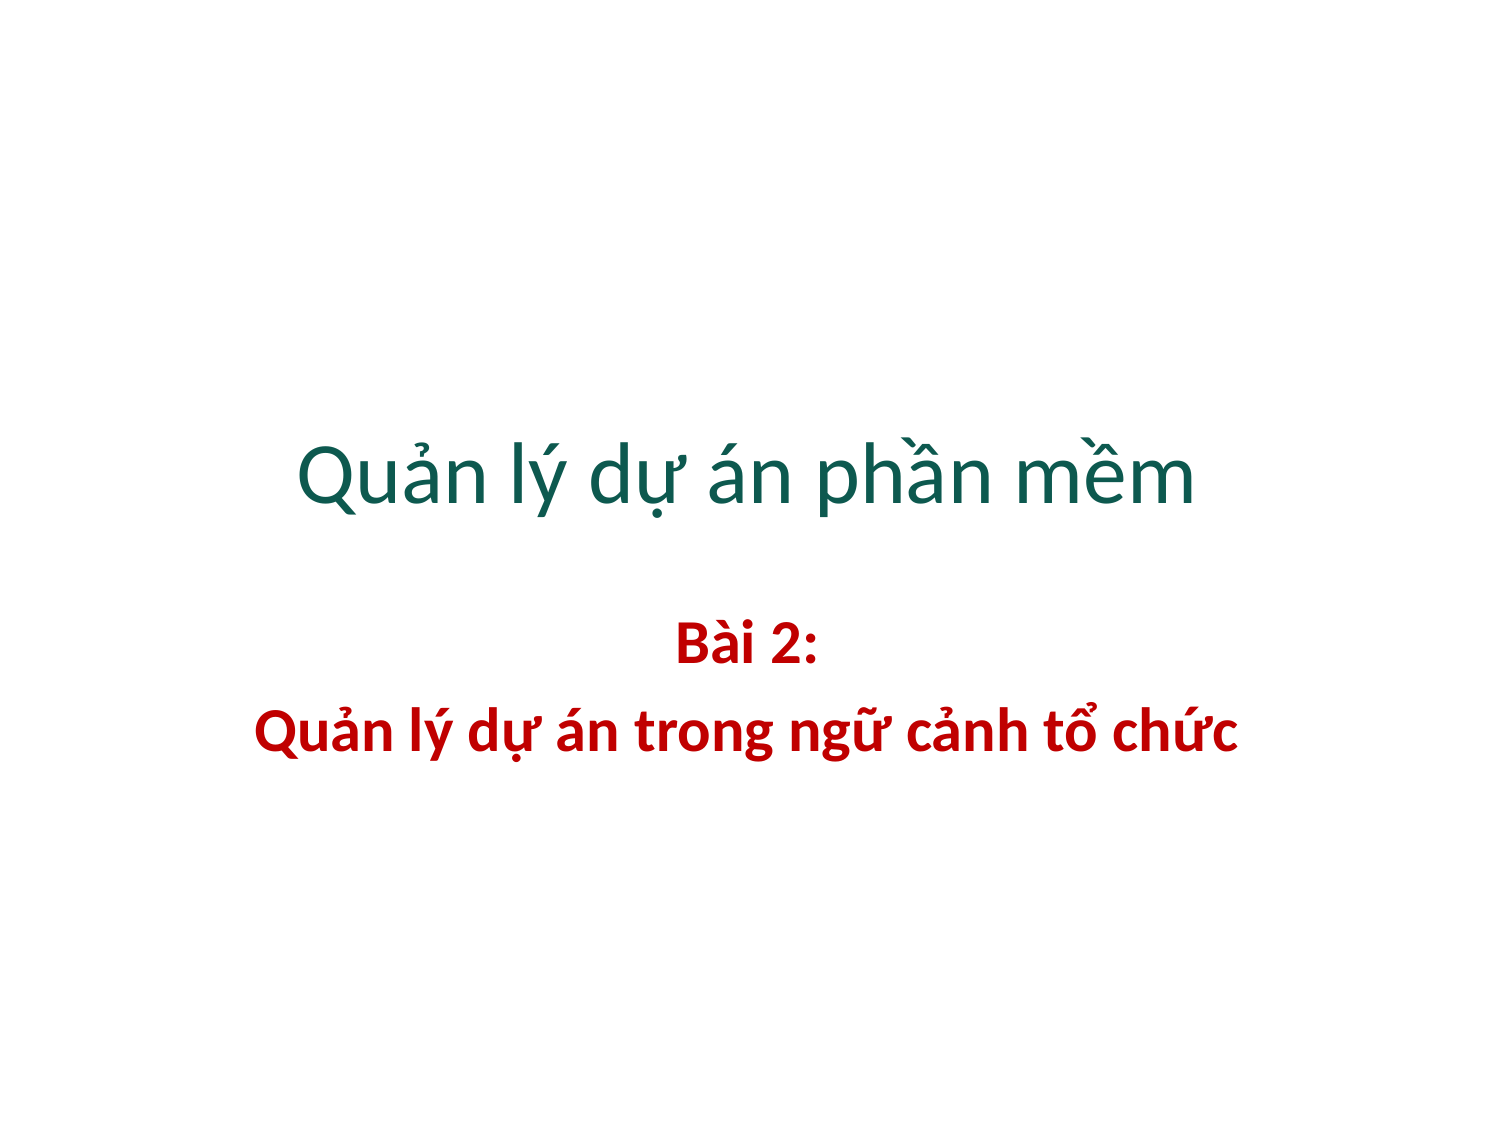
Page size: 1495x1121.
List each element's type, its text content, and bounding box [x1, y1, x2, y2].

subtitle Bài 2: Quản lý dự án trong ngữ cảnh tổ chức [141, 593, 1353, 881]
title Quản lý dự án phần mềm [111, 347, 1383, 589]
